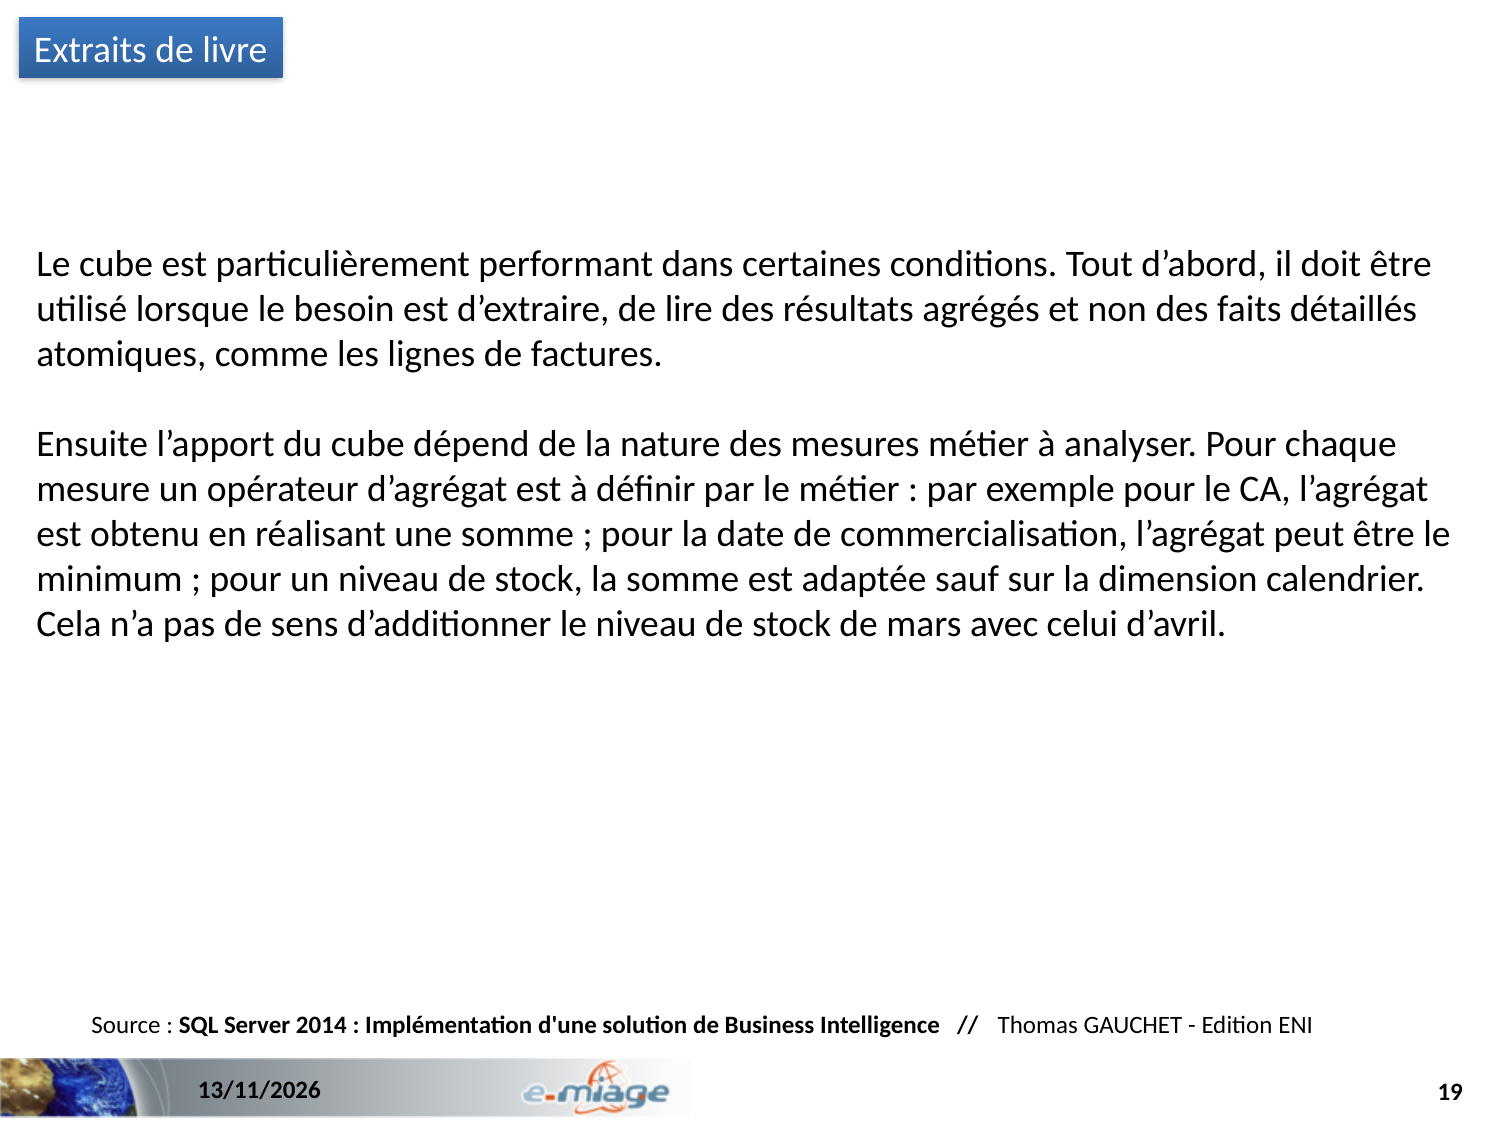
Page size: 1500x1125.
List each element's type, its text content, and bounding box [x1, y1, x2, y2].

text_box Source : SQL Server 2014 : Implémentation d'une solution de Business Intelligence // Thomas GAUCHET - Edition ENI [76, 1001, 1400, 1046]
text_box Le cube est particulièrement performant dans certaines conditions. Tout d’abord, il doit être utilisé lorsque le besoin est d’extraire, de lire des résultats agrégés et non des faits détaillés atomiques, comme les lignes de factures. Ensuite l’apport du cube dépend de la nature des mesures métier à analyser. Pour chaque mesure un opérateur d’agrégat est à définir par le métier : par exemple pour le CA, l’agrégat est obtenu en réalisant une somme ; pour la date de commercialisation, l’agrégat peut être le minimum ; pour un niveau de stock, la somme est adaptée sauf sur la dimension calendrier. Cela n’a pas de sens d’additionner le niveau de stock de mars avec celui d’avril. [21, 231, 1473, 652]
text_box Extraits de livre [19, 17, 283, 78]
picture [0, 1058, 691, 1118]
